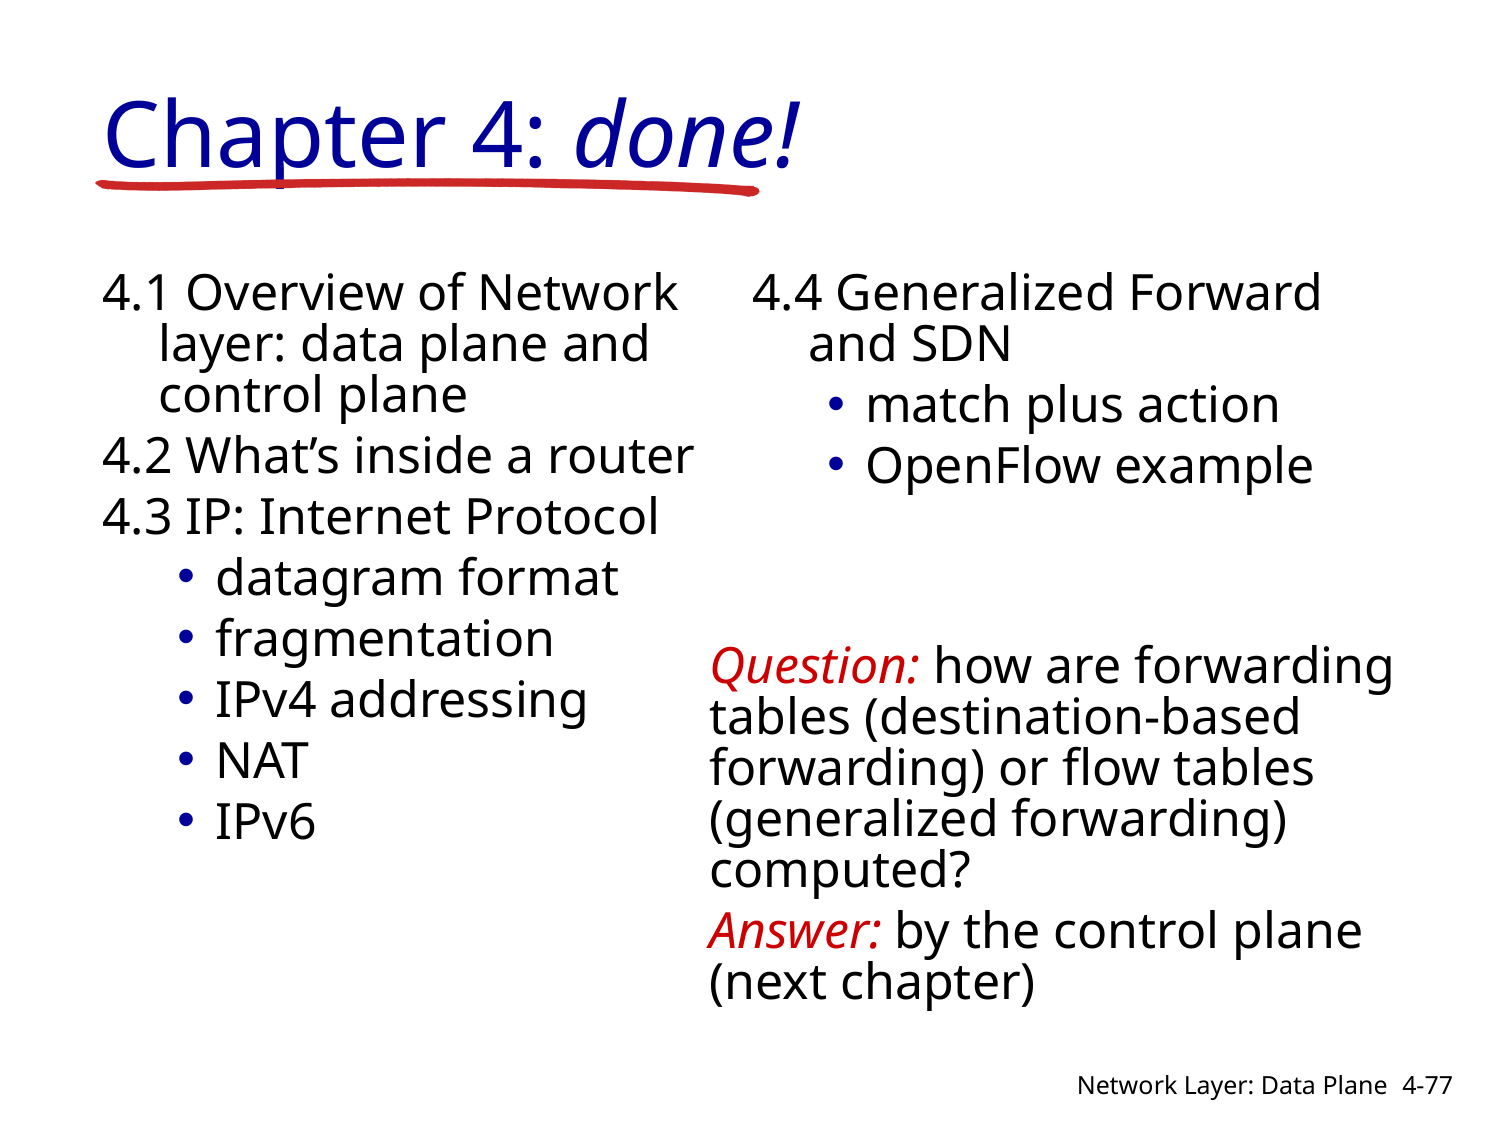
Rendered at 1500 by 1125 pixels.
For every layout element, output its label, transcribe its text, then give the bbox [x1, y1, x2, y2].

picture [92, 172, 768, 202]
list Question: how are forwarding tables (destination-based forwarding) or flow tables (generalized forwarding) computed? Answer: by the control plane (next chapter) [694, 635, 1445, 1039]
footer Network Layer: Data Plane [1045, 1062, 1404, 1102]
text_box 4.4 Generalized Forward and SDN match plus action OpenFlow example [737, 262, 1363, 653]
slide_number 4-77 [1386, 1061, 1480, 1108]
text_box Chapter 4: done! [87, 37, 1363, 225]
text_box 4.1 Overview of Network layer: data plane and control plane 4.2 What’s inside a router 4.3 IP: Internet Protocol datagram format fragmentation IPv4 addressing NAT IPv6 [87, 262, 724, 1025]
